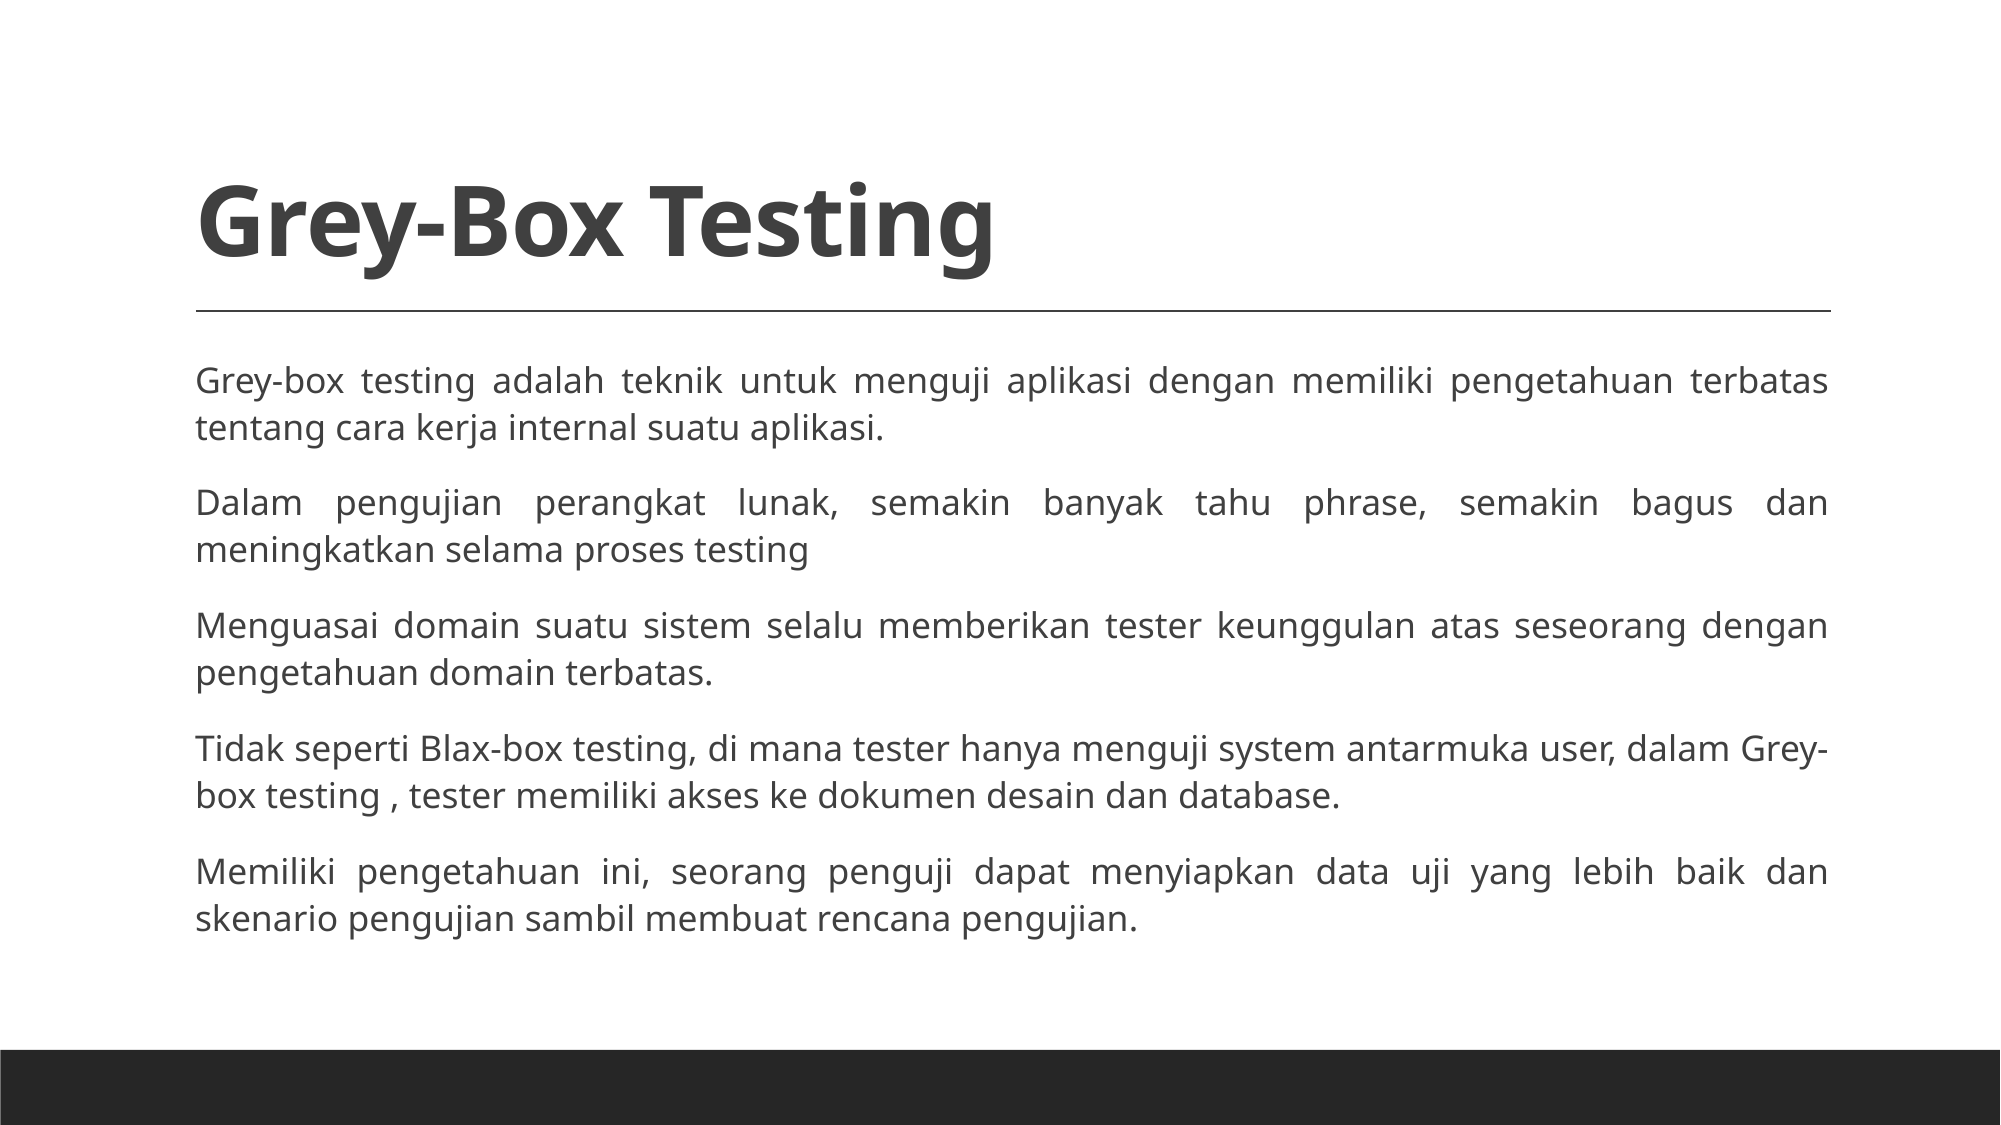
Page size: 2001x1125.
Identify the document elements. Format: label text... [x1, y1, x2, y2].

list Grey-box testing adalah teknik untuk menguji aplikasi dengan memiliki pengetahuan terbatas tentang cara kerja internal suatu aplikasi. Dalam pengujian perangkat lunak, semakin banyak tahu phrase, semakin bagus dan meningkatkan selama proses testing Menguasai domain suatu sistem selalu memberikan tester keunggulan atas seseorang dengan pengetahuan domain terbatas. Tidak seperti Blax-box testing, di mana tester hanya menguji system antarmuka user, dalam Grey-box testing , tester memiliki akses ke dokumen desain dan database. Memiliki pengetahuan ini, seorang penguji dapat menyiapkan data uji yang lebih baik dan skenario pengujian sambil membuat rencana pengujian. [180, 345, 1830, 963]
title Grey-Box Testing [180, 47, 1830, 285]
